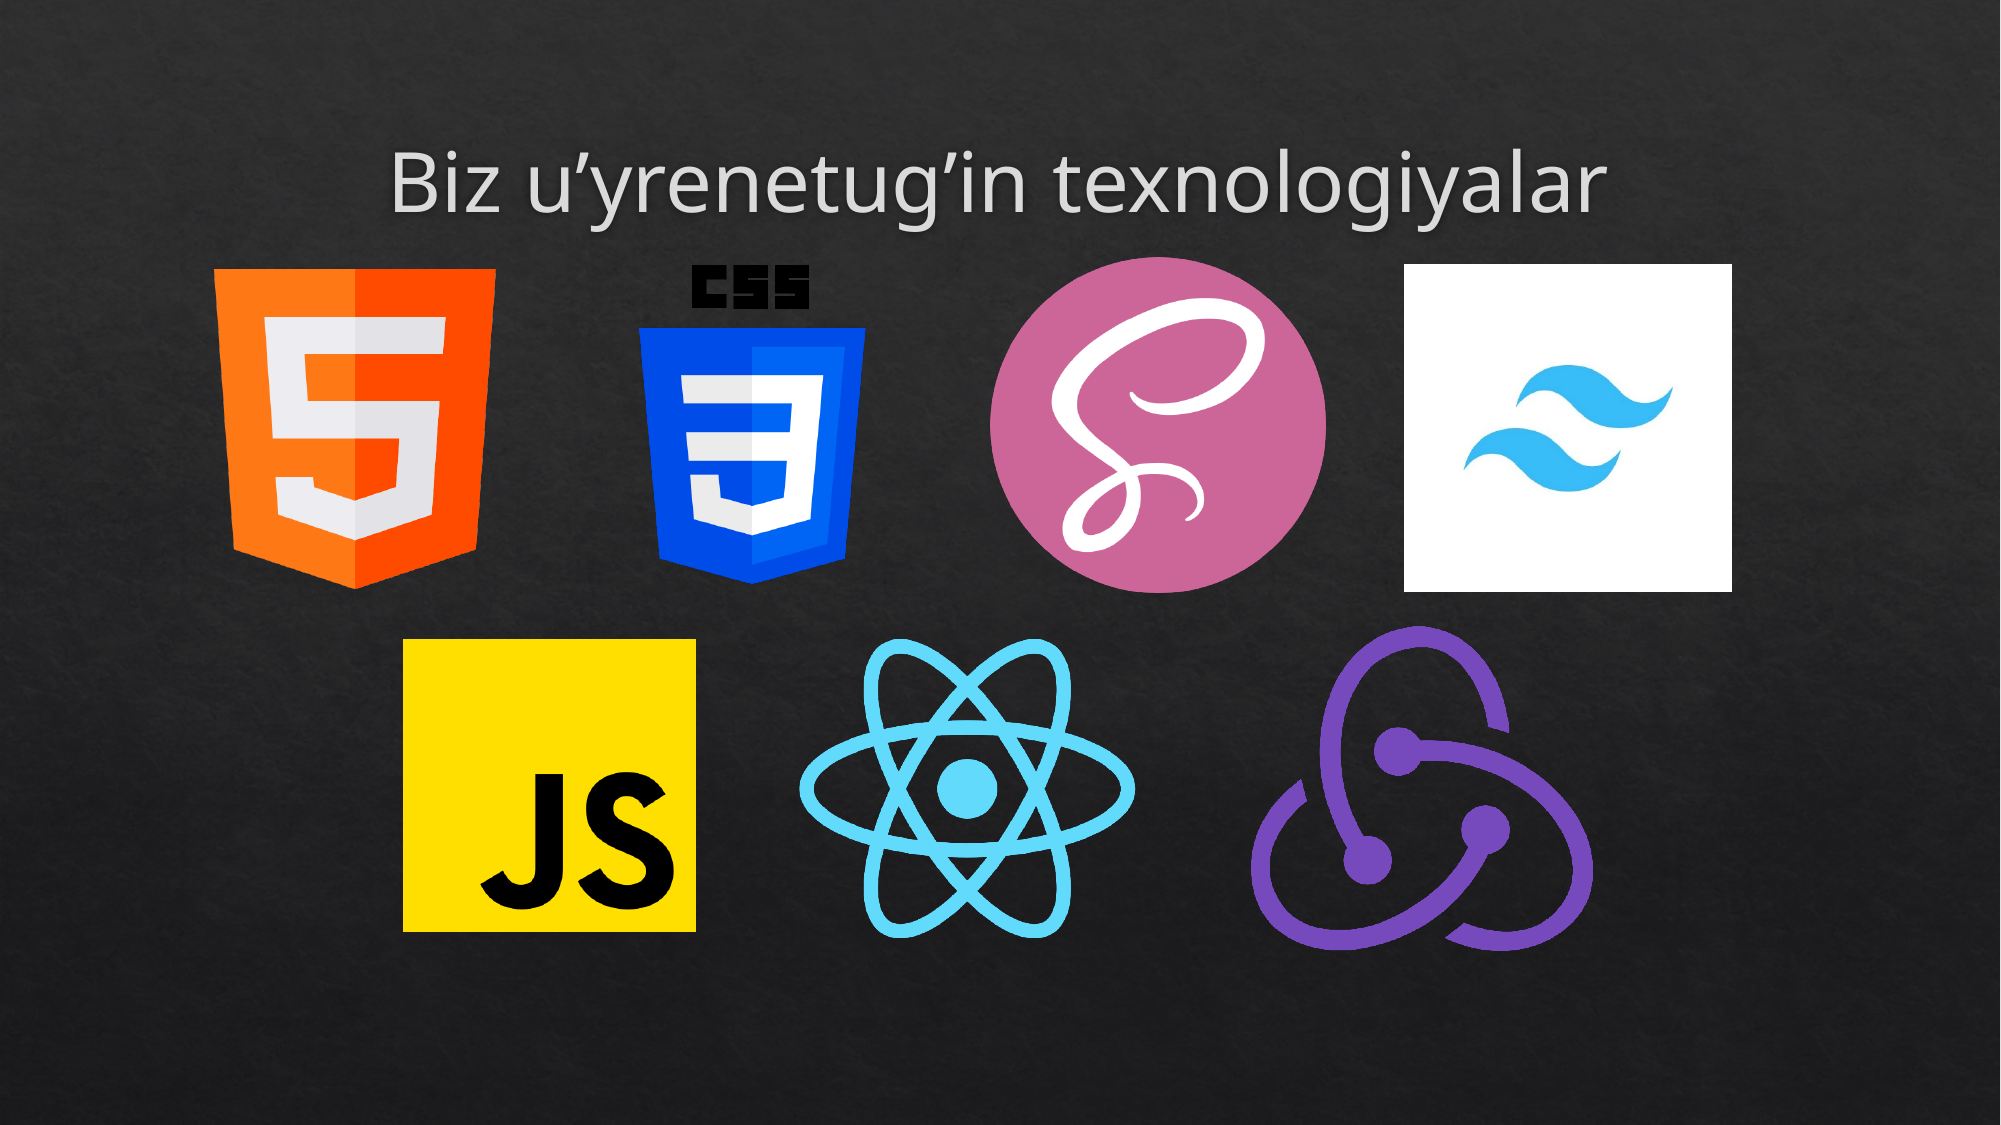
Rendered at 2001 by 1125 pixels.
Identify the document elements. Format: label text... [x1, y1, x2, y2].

picture [1404, 264, 1732, 592]
picture [990, 256, 1326, 593]
picture [794, 639, 1139, 939]
picture [592, 265, 912, 585]
picture [403, 639, 696, 932]
picture [1238, 626, 1598, 952]
picture [195, 269, 514, 589]
title Biz u’yrenetug’in texnologiyalar [149, 99, 1849, 260]
